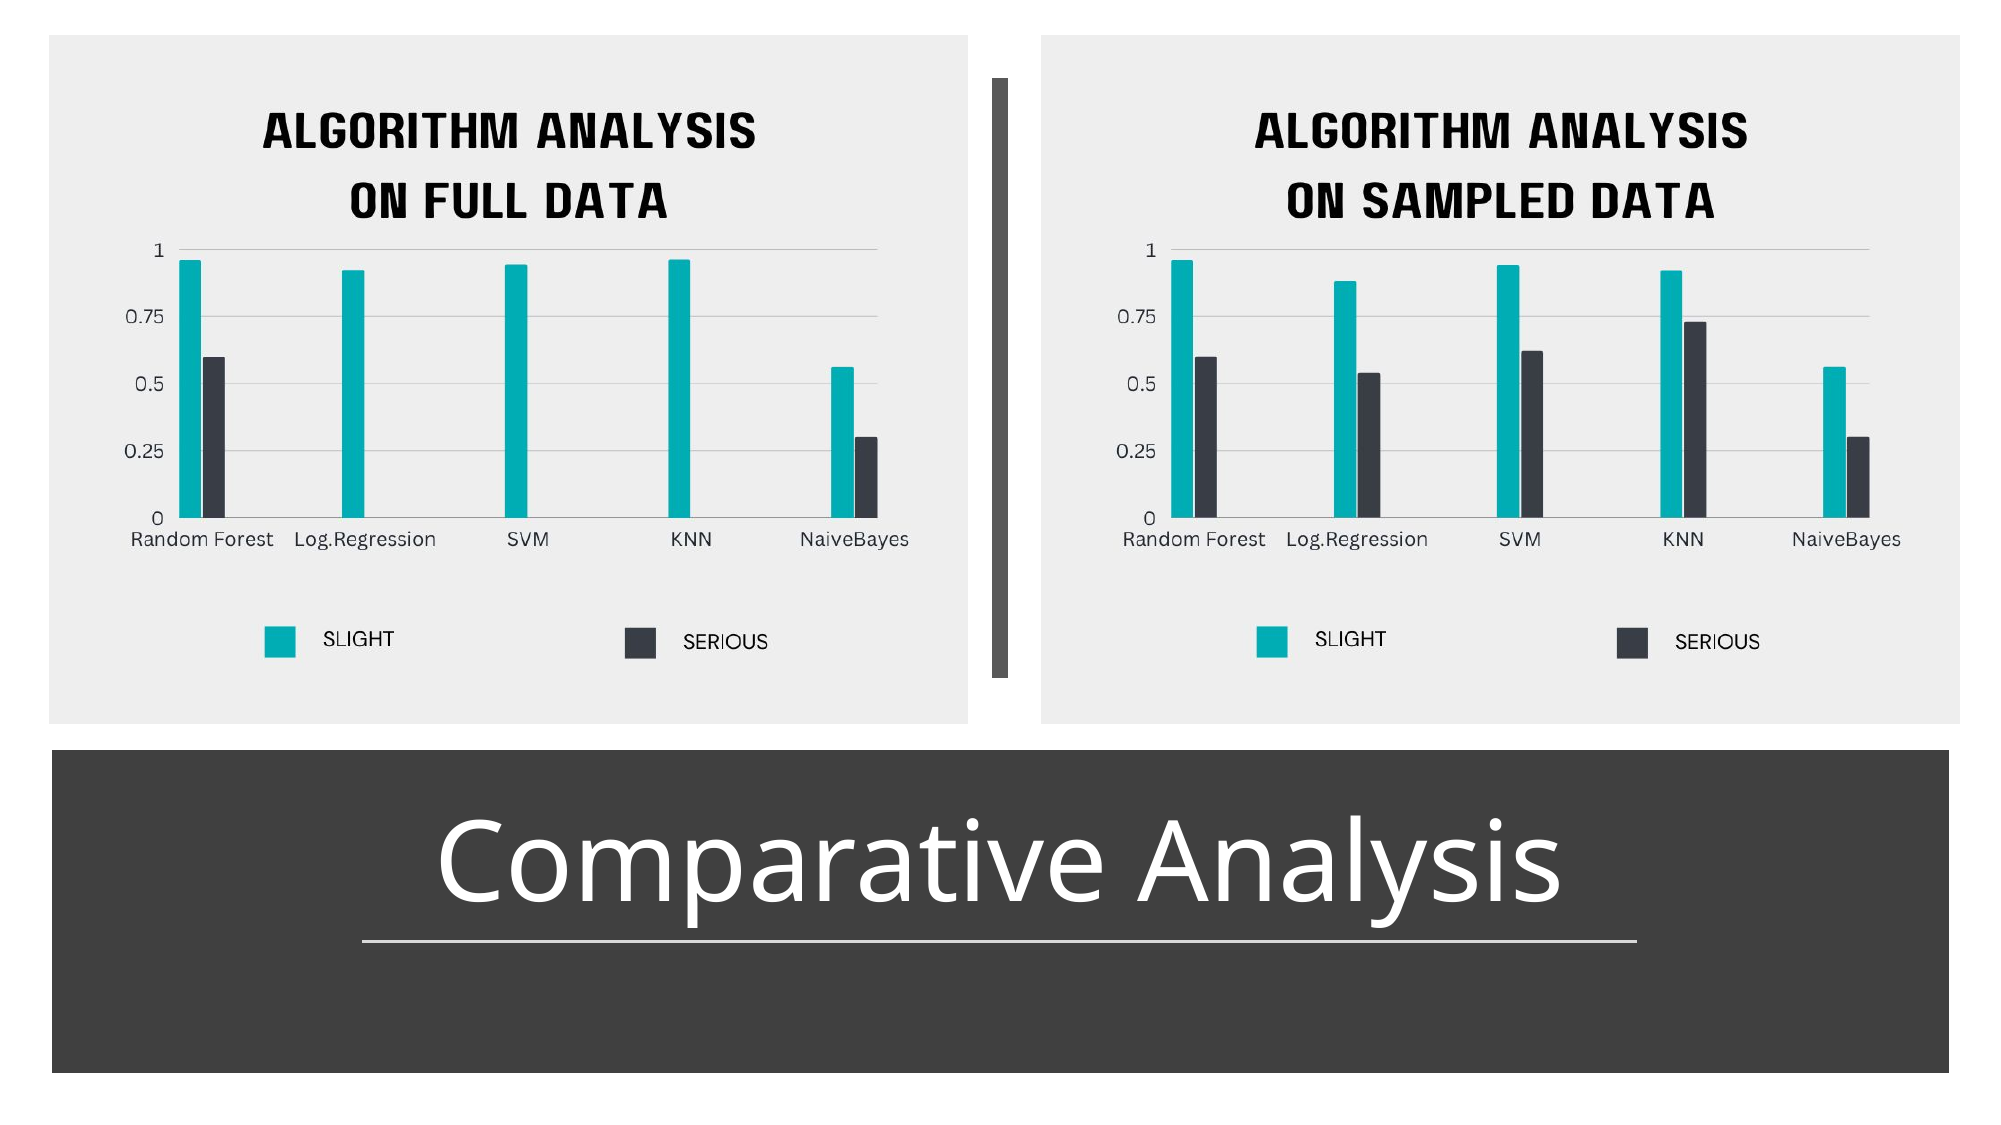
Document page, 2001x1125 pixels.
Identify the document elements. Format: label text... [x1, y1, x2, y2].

picture [49, 35, 968, 724]
text_box [61, 759, 1939, 1064]
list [1041, 35, 1960, 724]
title Comparative Analysis [86, 780, 1914, 933]
